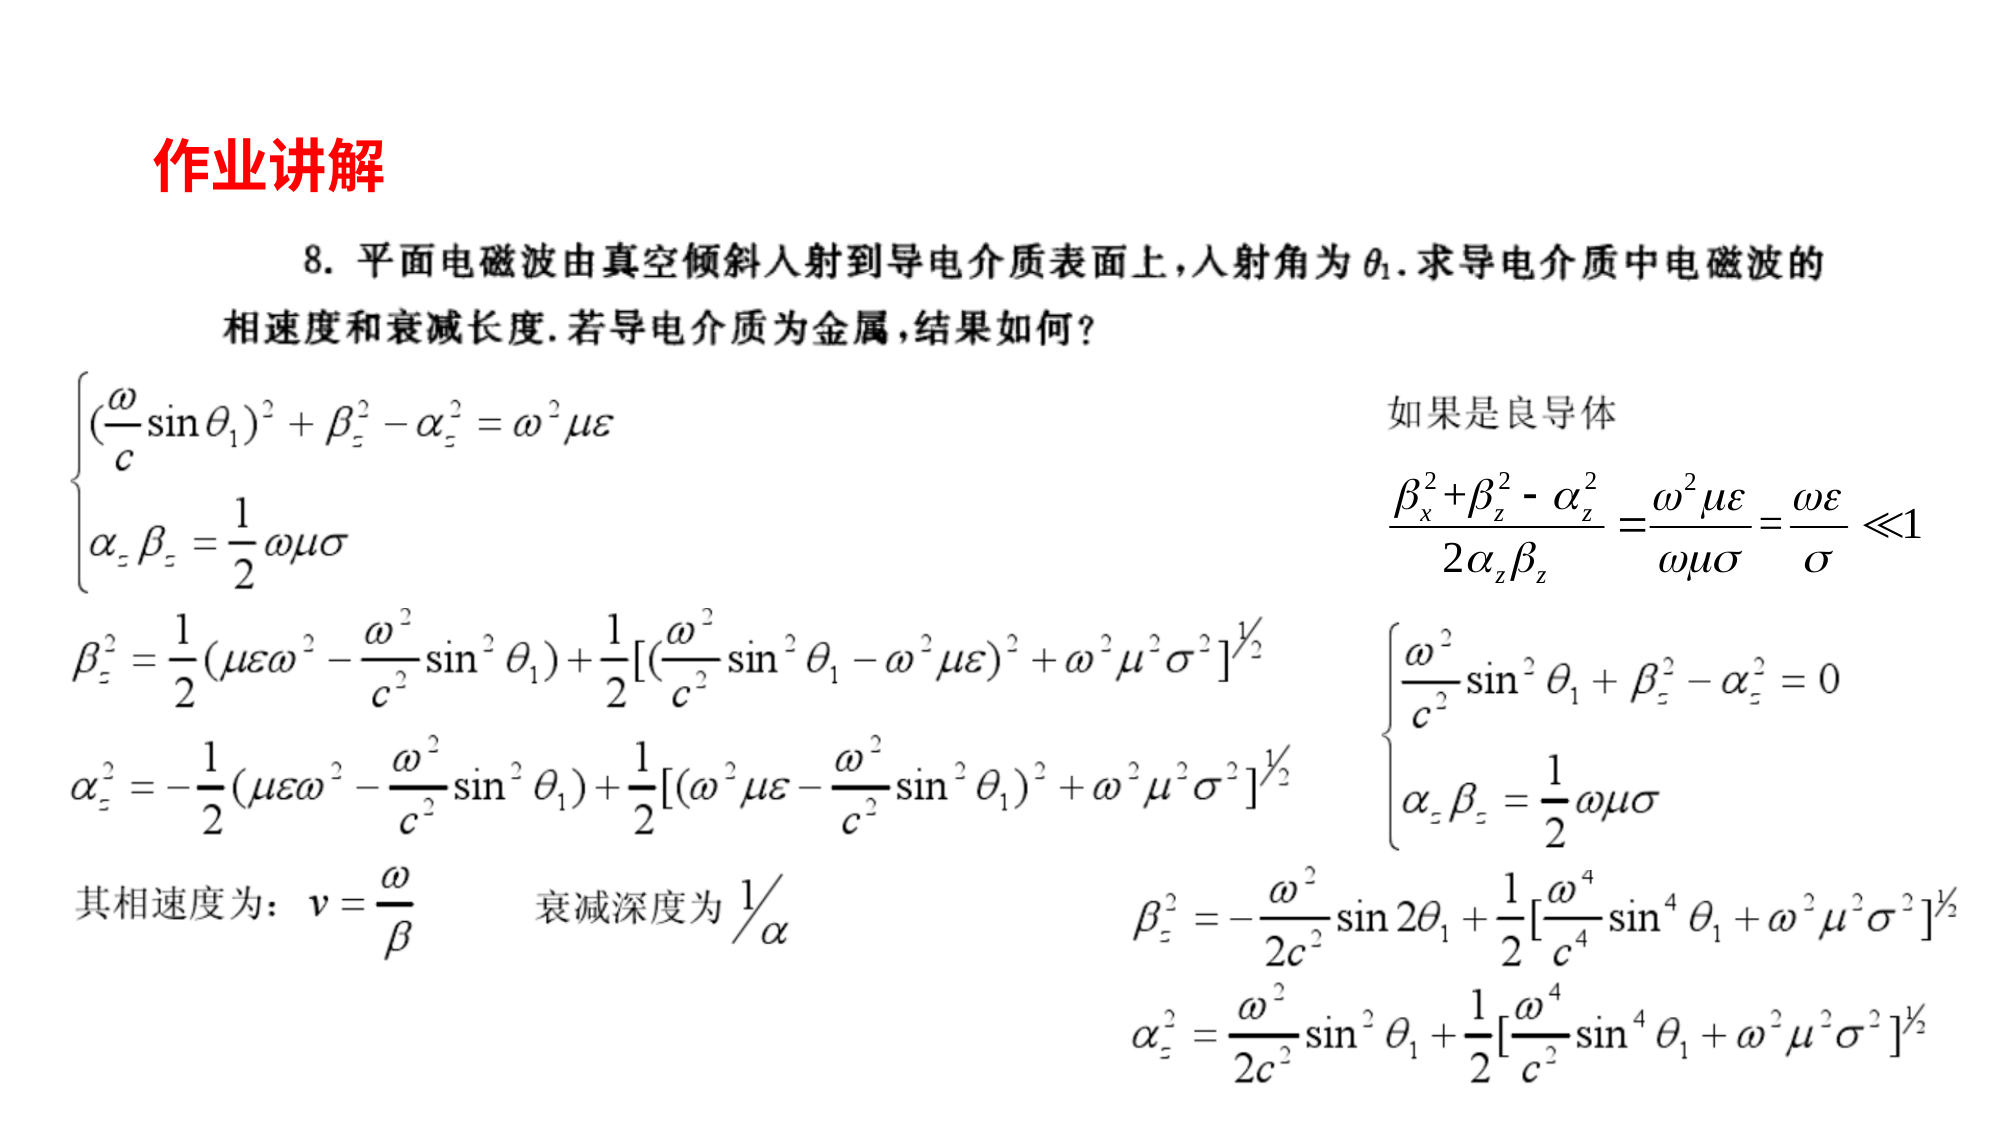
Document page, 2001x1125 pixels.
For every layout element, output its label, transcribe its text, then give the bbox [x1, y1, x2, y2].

picture [1121, 603, 1982, 1092]
picture [68, 854, 422, 966]
title 作业讲解 [137, 59, 489, 278]
picture [220, 233, 1833, 354]
picture [1375, 382, 1620, 443]
picture [52, 355, 1277, 720]
picture [68, 730, 1305, 844]
picture [522, 852, 807, 968]
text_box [1382, 460, 1927, 594]
